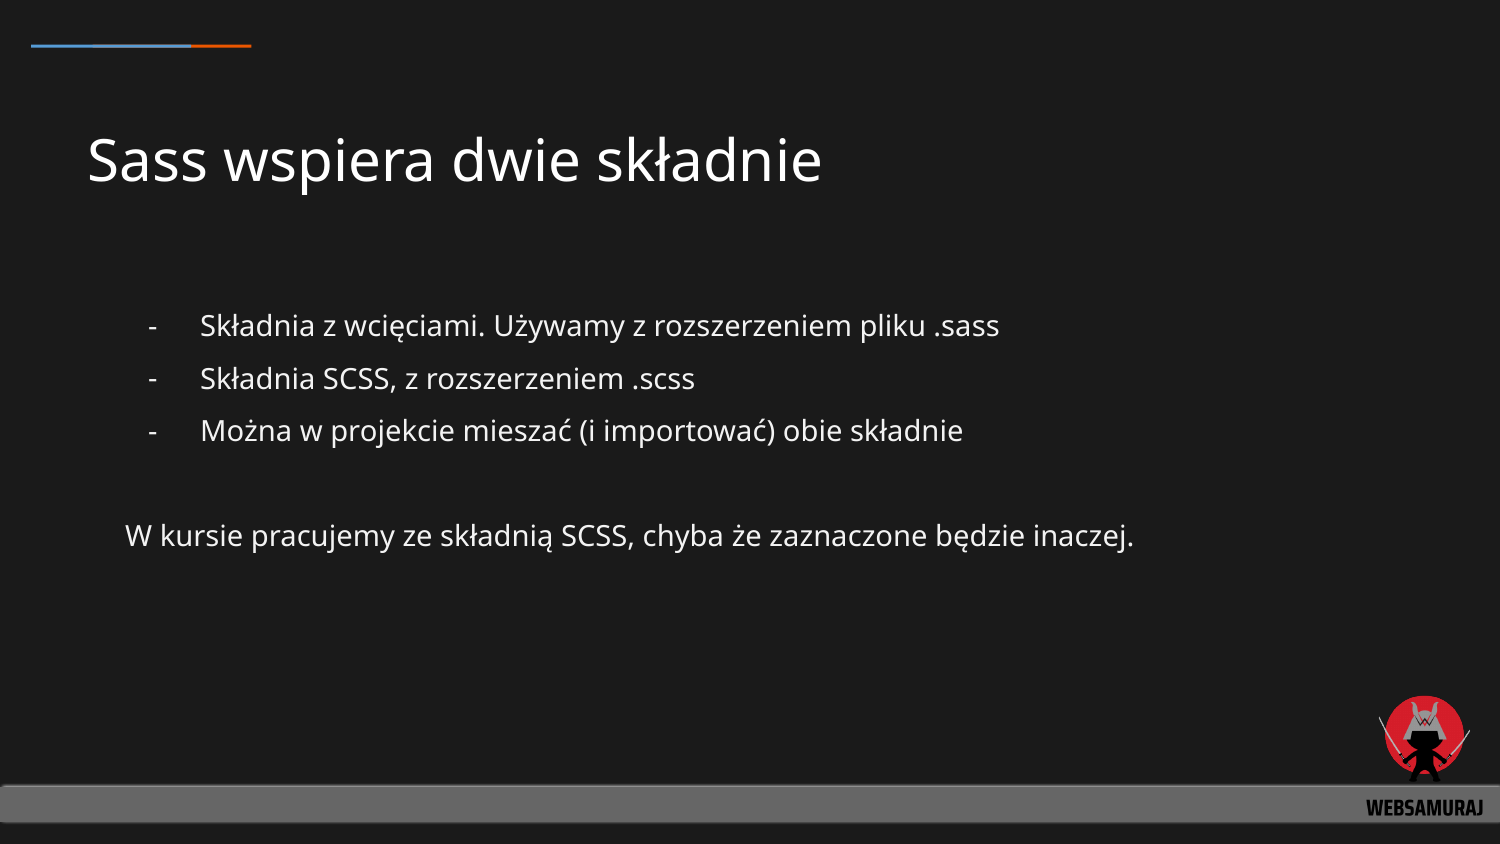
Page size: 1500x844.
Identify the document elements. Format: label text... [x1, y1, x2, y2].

subtitle Składnia z wcięciami. Używamy z rozszerzeniem pliku .sass Składnia SCSS, z rozszerzeniem .scss Można w projekcie mieszać (i importować) obie składnie W kursie pracujemy ze składnią SCSS, chyba że zaznaczone będzie inaczej. [110, 275, 1379, 768]
picture [1358, 689, 1491, 822]
title Sass wspiera dwie składnie [72, 97, 1416, 206]
